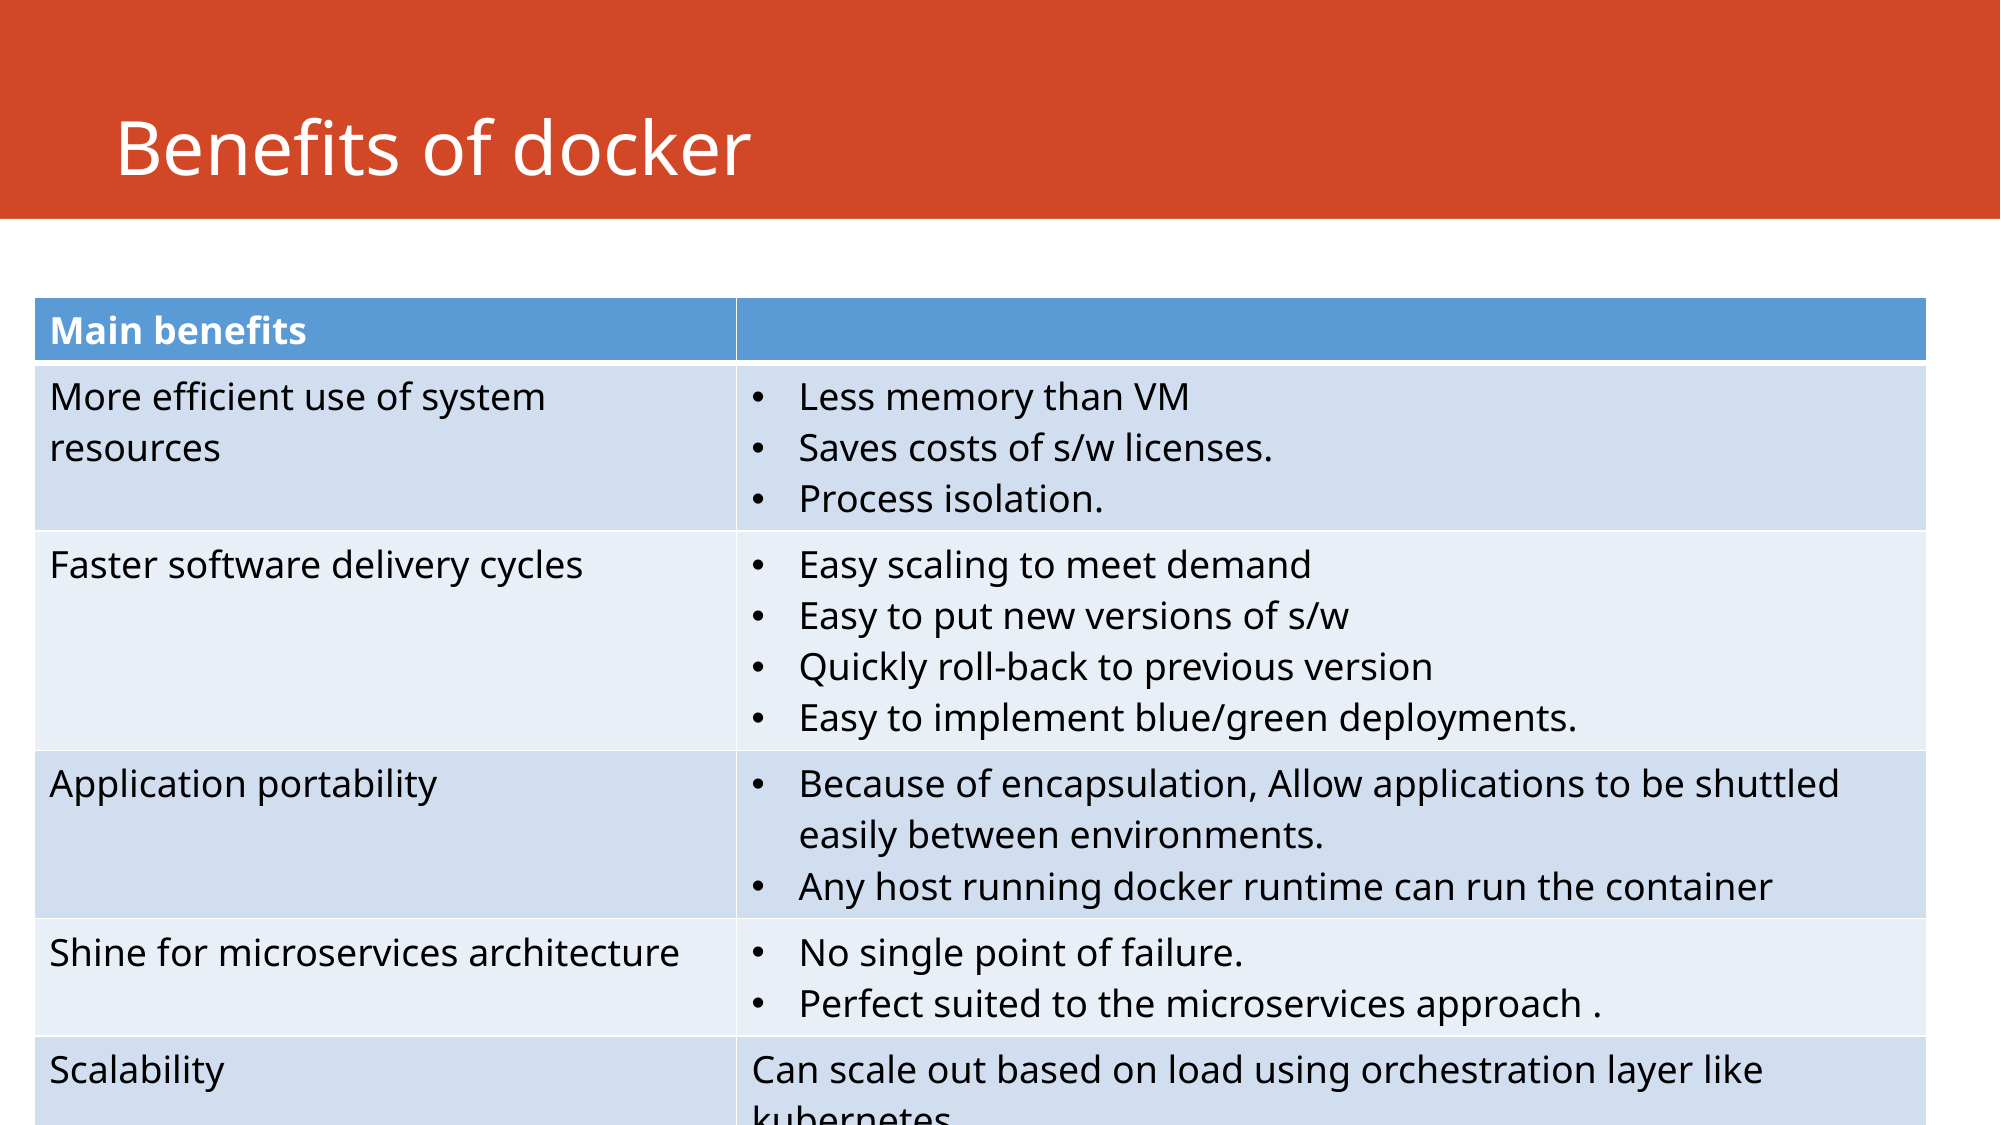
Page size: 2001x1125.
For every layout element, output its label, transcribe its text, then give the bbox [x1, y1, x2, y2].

table_cell Faster software delivery cycles [35, 532, 736, 750]
table_cell Less memory than VM Saves costs of s/w licenses. Process isolation. [737, 366, 1926, 530]
table_cell More efficient use of system resources [35, 366, 736, 530]
table_cell Easy scaling to meet demand Easy to put new versions of s/w Quickly roll-back to previous version Easy to implement blue/green deployments. [737, 532, 1926, 750]
table_cell Can scale out based on load using orchestration layer like kubernetes [737, 1037, 1926, 1125]
title Benefits of docker [99, 0, 1863, 199]
table_cell Because of encapsulation, Allow applications to be shuttled easily between environments. Any host running docker runtime can run the container [737, 751, 1926, 918]
slide_number 9 [1325, 1042, 1863, 1103]
table_header Main benefits [35, 298, 736, 360]
table_cell No single point of failure. Perfect suited to the microservices approach . [737, 919, 1926, 1035]
table_header [737, 298, 1926, 360]
table_cell Shine for microservices architecture [35, 919, 736, 1035]
table_cell Application portability [35, 751, 736, 918]
table_cell Scalability [35, 1037, 736, 1125]
